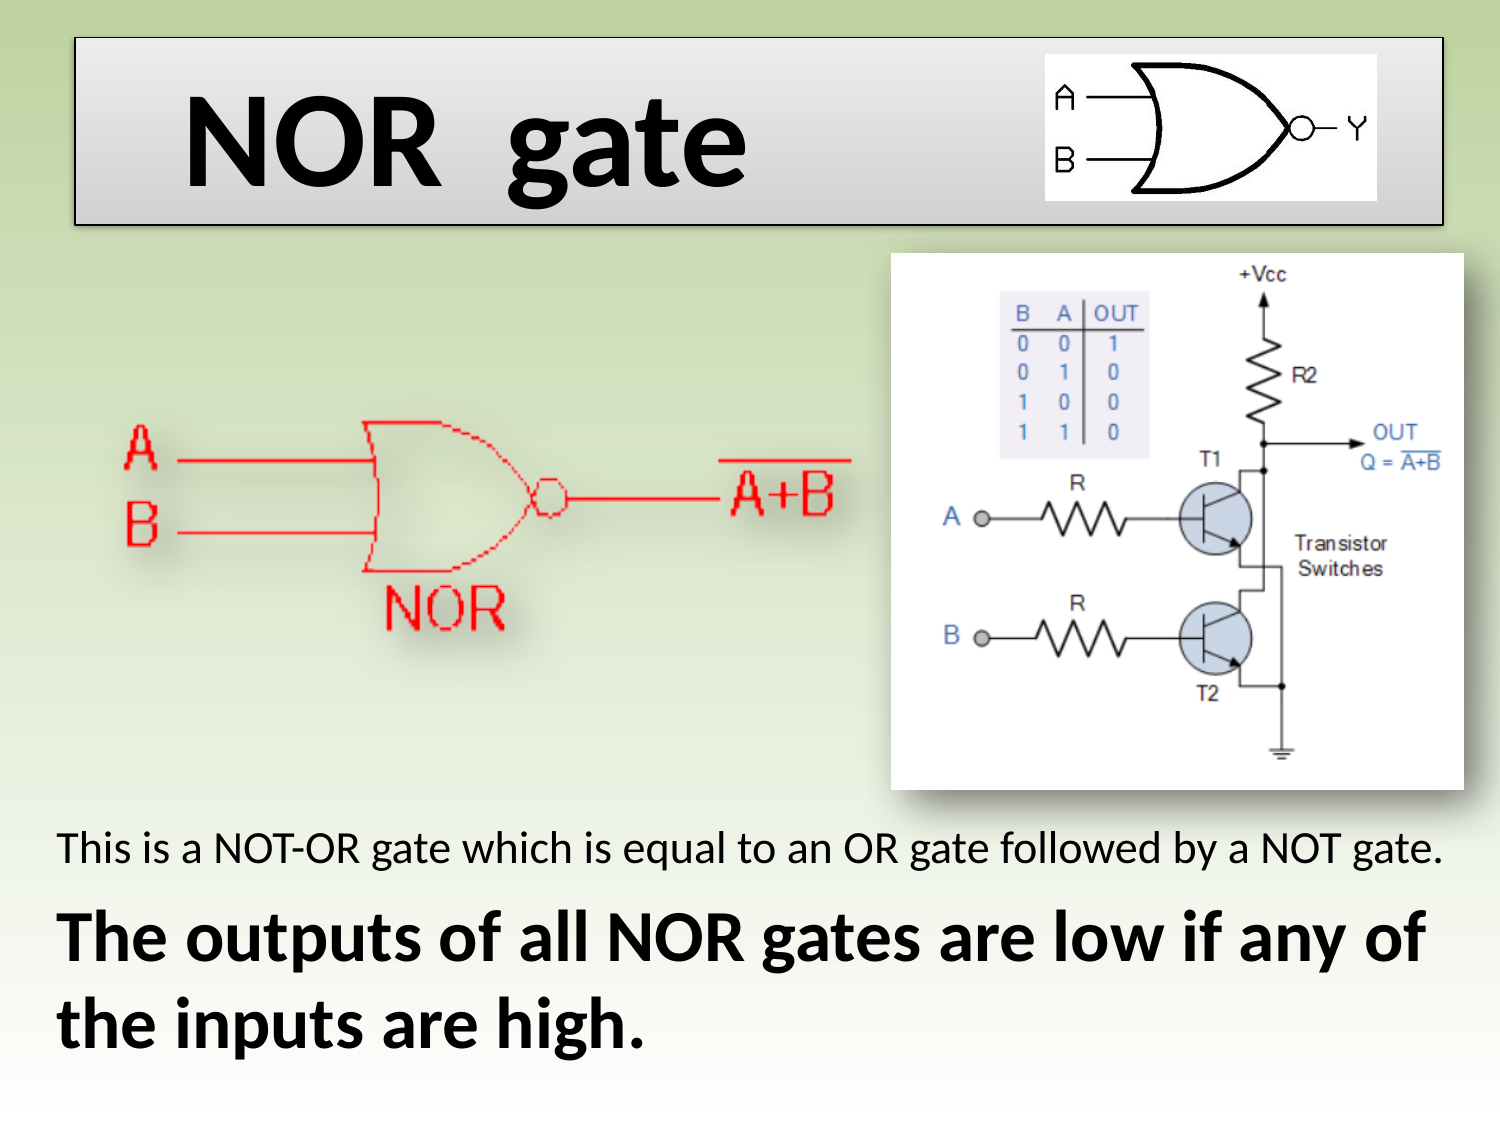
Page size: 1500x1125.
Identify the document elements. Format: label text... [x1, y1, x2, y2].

list This is a NOT-OR gate which is equal to an OR gate followed by a NOT gate. The outputs of all NOR gates are low if any of the inputs are high. [41, 810, 1471, 1083]
picture [891, 253, 1464, 791]
title NOR gate [74, 37, 1444, 226]
picture [111, 390, 873, 652]
picture [1045, 54, 1377, 201]
